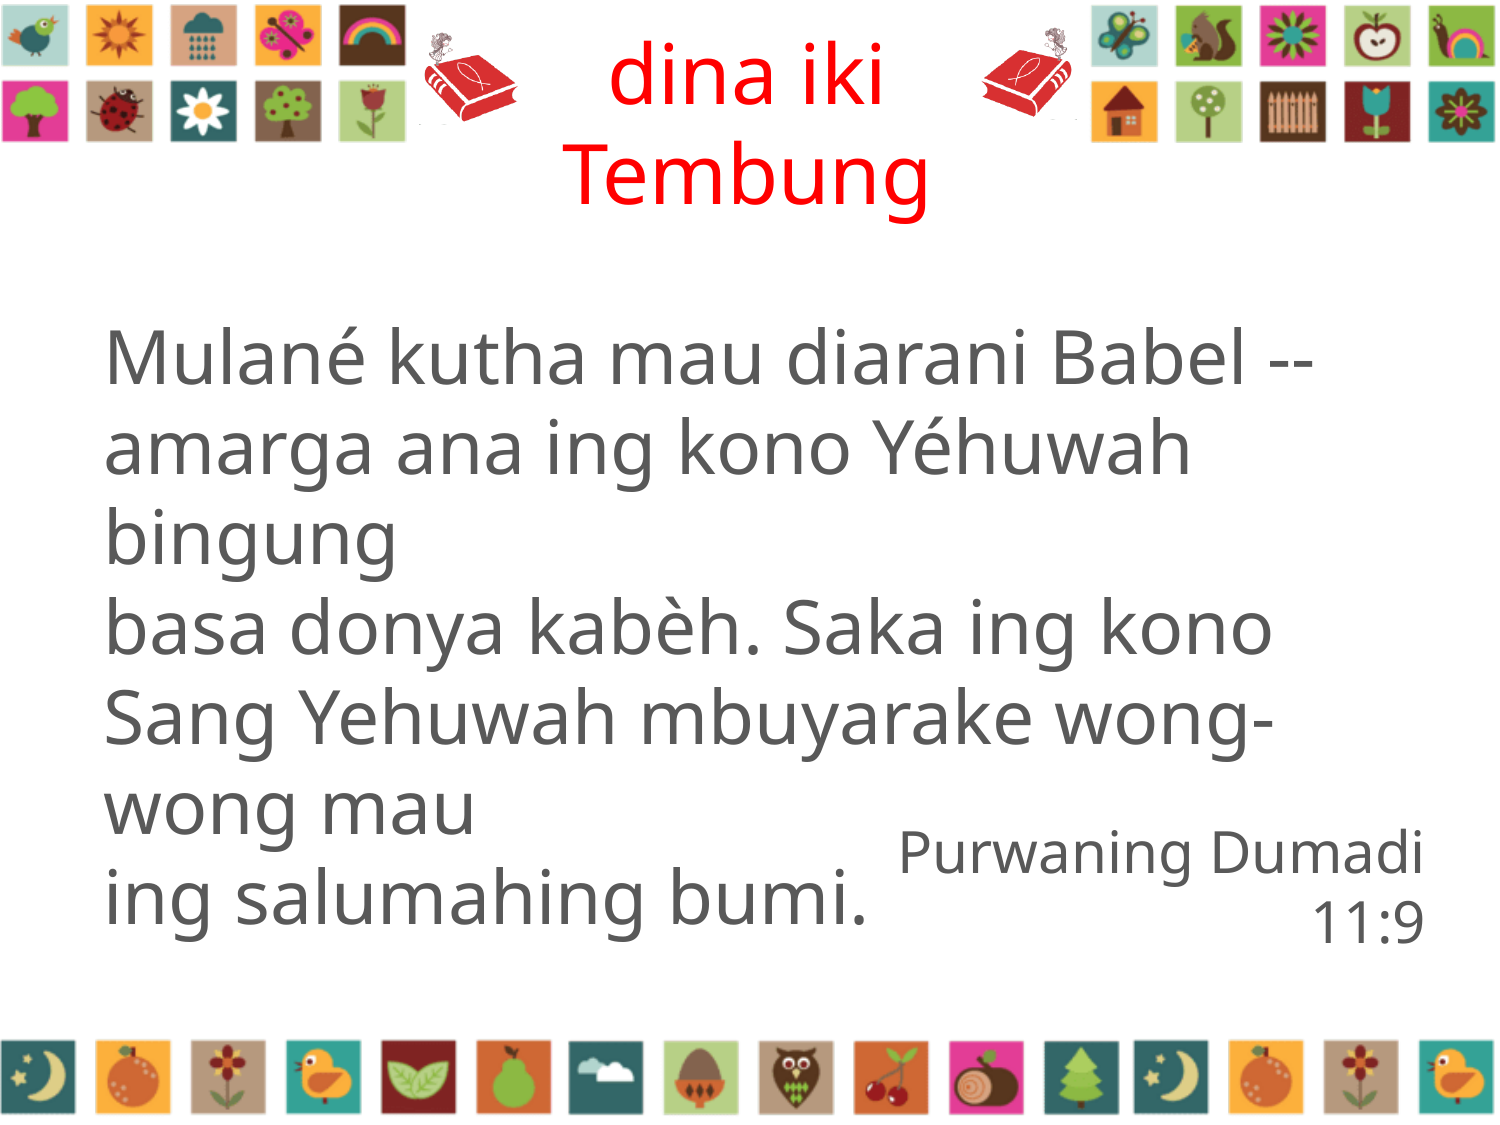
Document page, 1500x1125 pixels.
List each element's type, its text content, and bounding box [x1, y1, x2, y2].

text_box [0, 1028, 1500, 1118]
picture [950, 3, 1500, 150]
text_box Mulané kutha mau diarani Babel --amarga ana ing kono Yéhuwah bingung basa donya kabèh. Saka ing kono Sang Yehuwah mbuyarake wong-wong mau ing salumahing bumi. [88, 302, 1459, 948]
text_box Purwaning Dumadi 11:9 [808, 807, 1441, 963]
text_box dina iki Tembung [414, 13, 1080, 229]
picture [0, 3, 550, 150]
